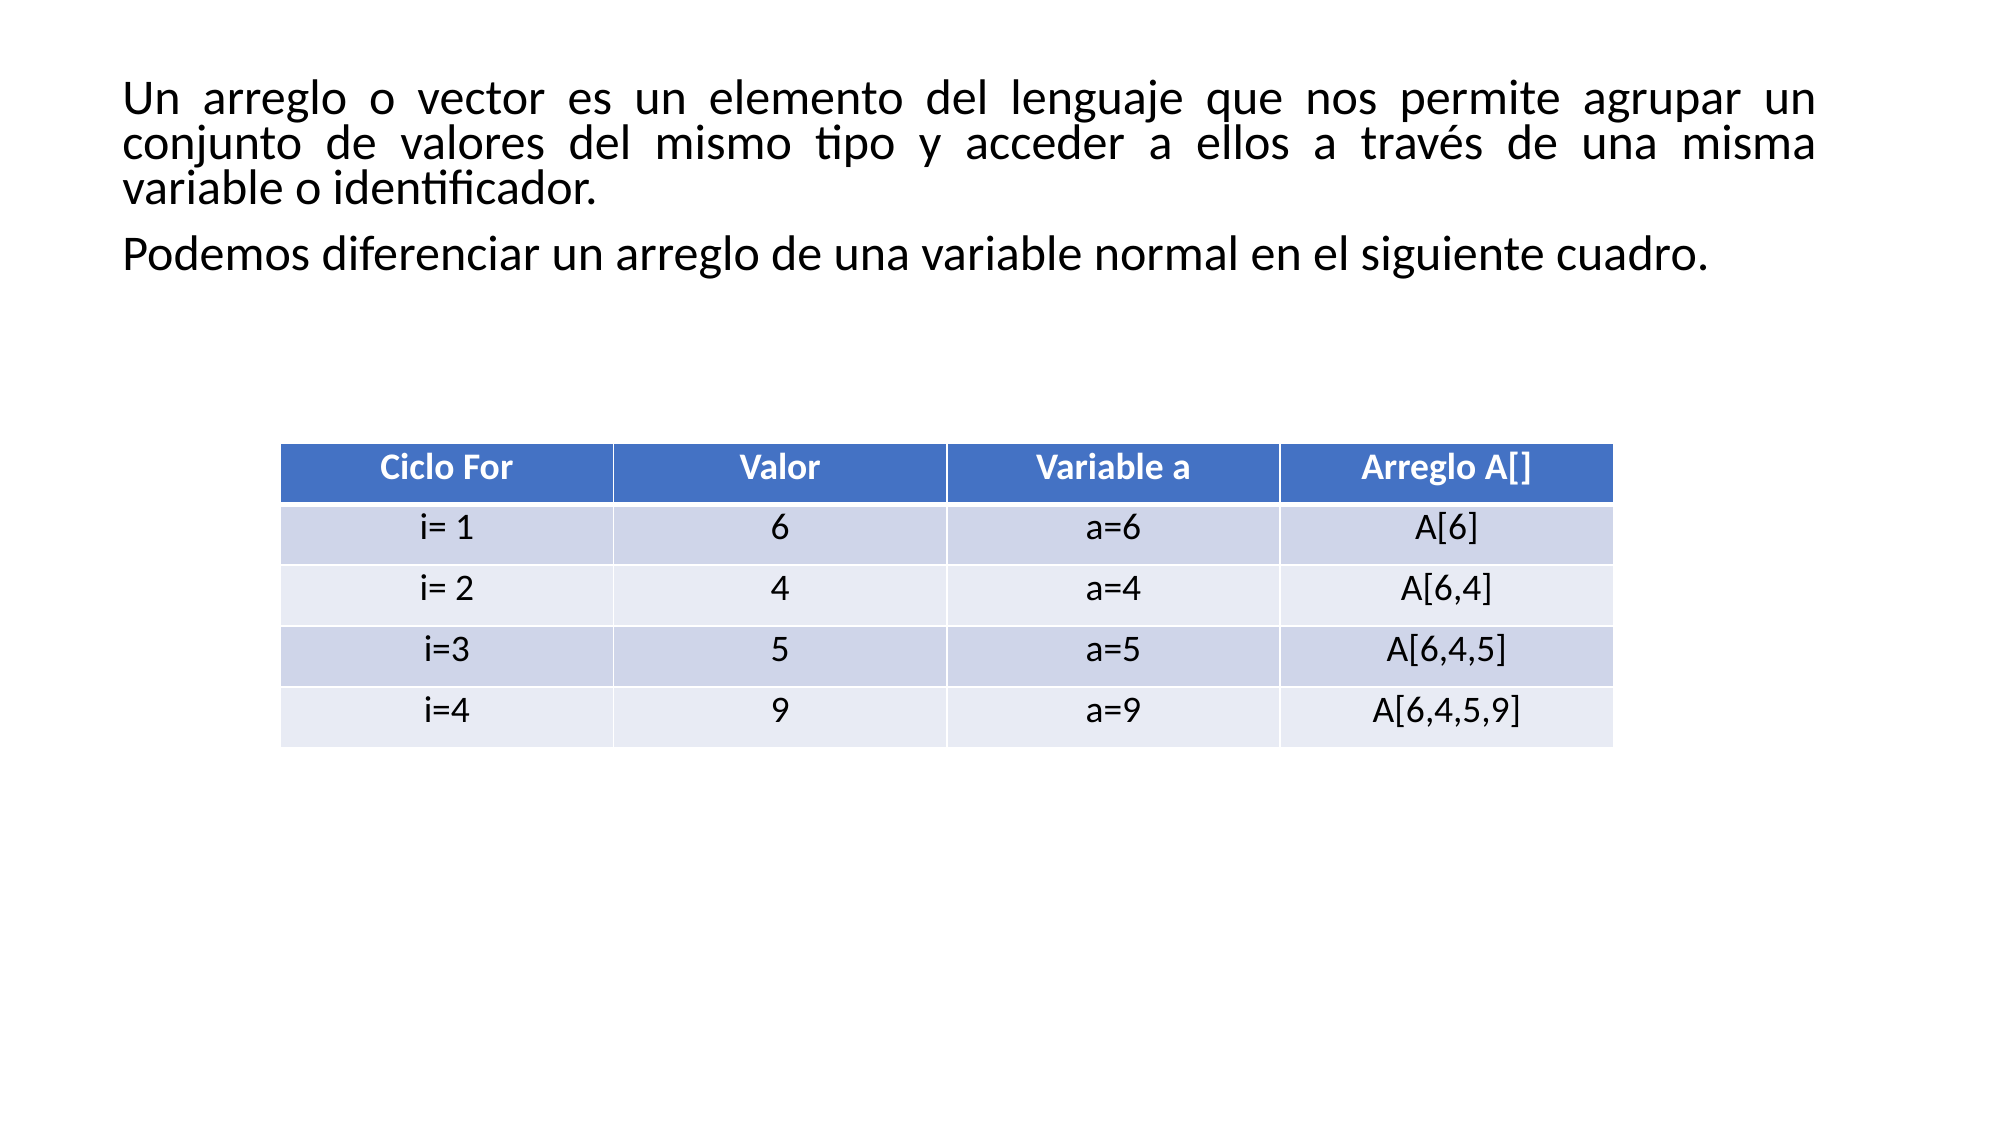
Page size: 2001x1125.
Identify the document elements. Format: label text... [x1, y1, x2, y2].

table_header Arreglo A[] [1281, 444, 1613, 502]
table_cell a=9 [948, 688, 1279, 747]
table_cell a=5 [948, 627, 1279, 686]
table_cell i= 2 [281, 566, 613, 625]
table_cell A[6,4,5] [1281, 627, 1613, 686]
table_cell i= 1 [281, 507, 613, 564]
table_header Valor [614, 444, 946, 502]
table_cell 4 [614, 566, 946, 625]
table_cell a=6 [948, 507, 1279, 564]
table_header Ciclo For [281, 444, 613, 502]
table_header Variable a [948, 444, 1279, 502]
table_cell 6 [614, 507, 946, 564]
table_cell i=3 [281, 627, 613, 686]
table_cell A[6,4,5,9] [1281, 688, 1613, 747]
table_cell 5 [614, 627, 946, 686]
table_cell a=4 [948, 566, 1279, 625]
list Un arreglo o vector es un elemento del lenguaje que nos permite agrupar un conjunto de valores del mismo tipo y acceder a ellos a través de una misma variable o identificador. Podemos diferenciar un arreglo de una variable normal en el siguiente cuadro. [107, 71, 1833, 965]
table_cell 9 [614, 688, 946, 747]
table_cell i=4 [281, 688, 613, 747]
table_cell A[6] [1281, 507, 1613, 564]
table_cell A[6,4] [1281, 566, 1613, 625]
